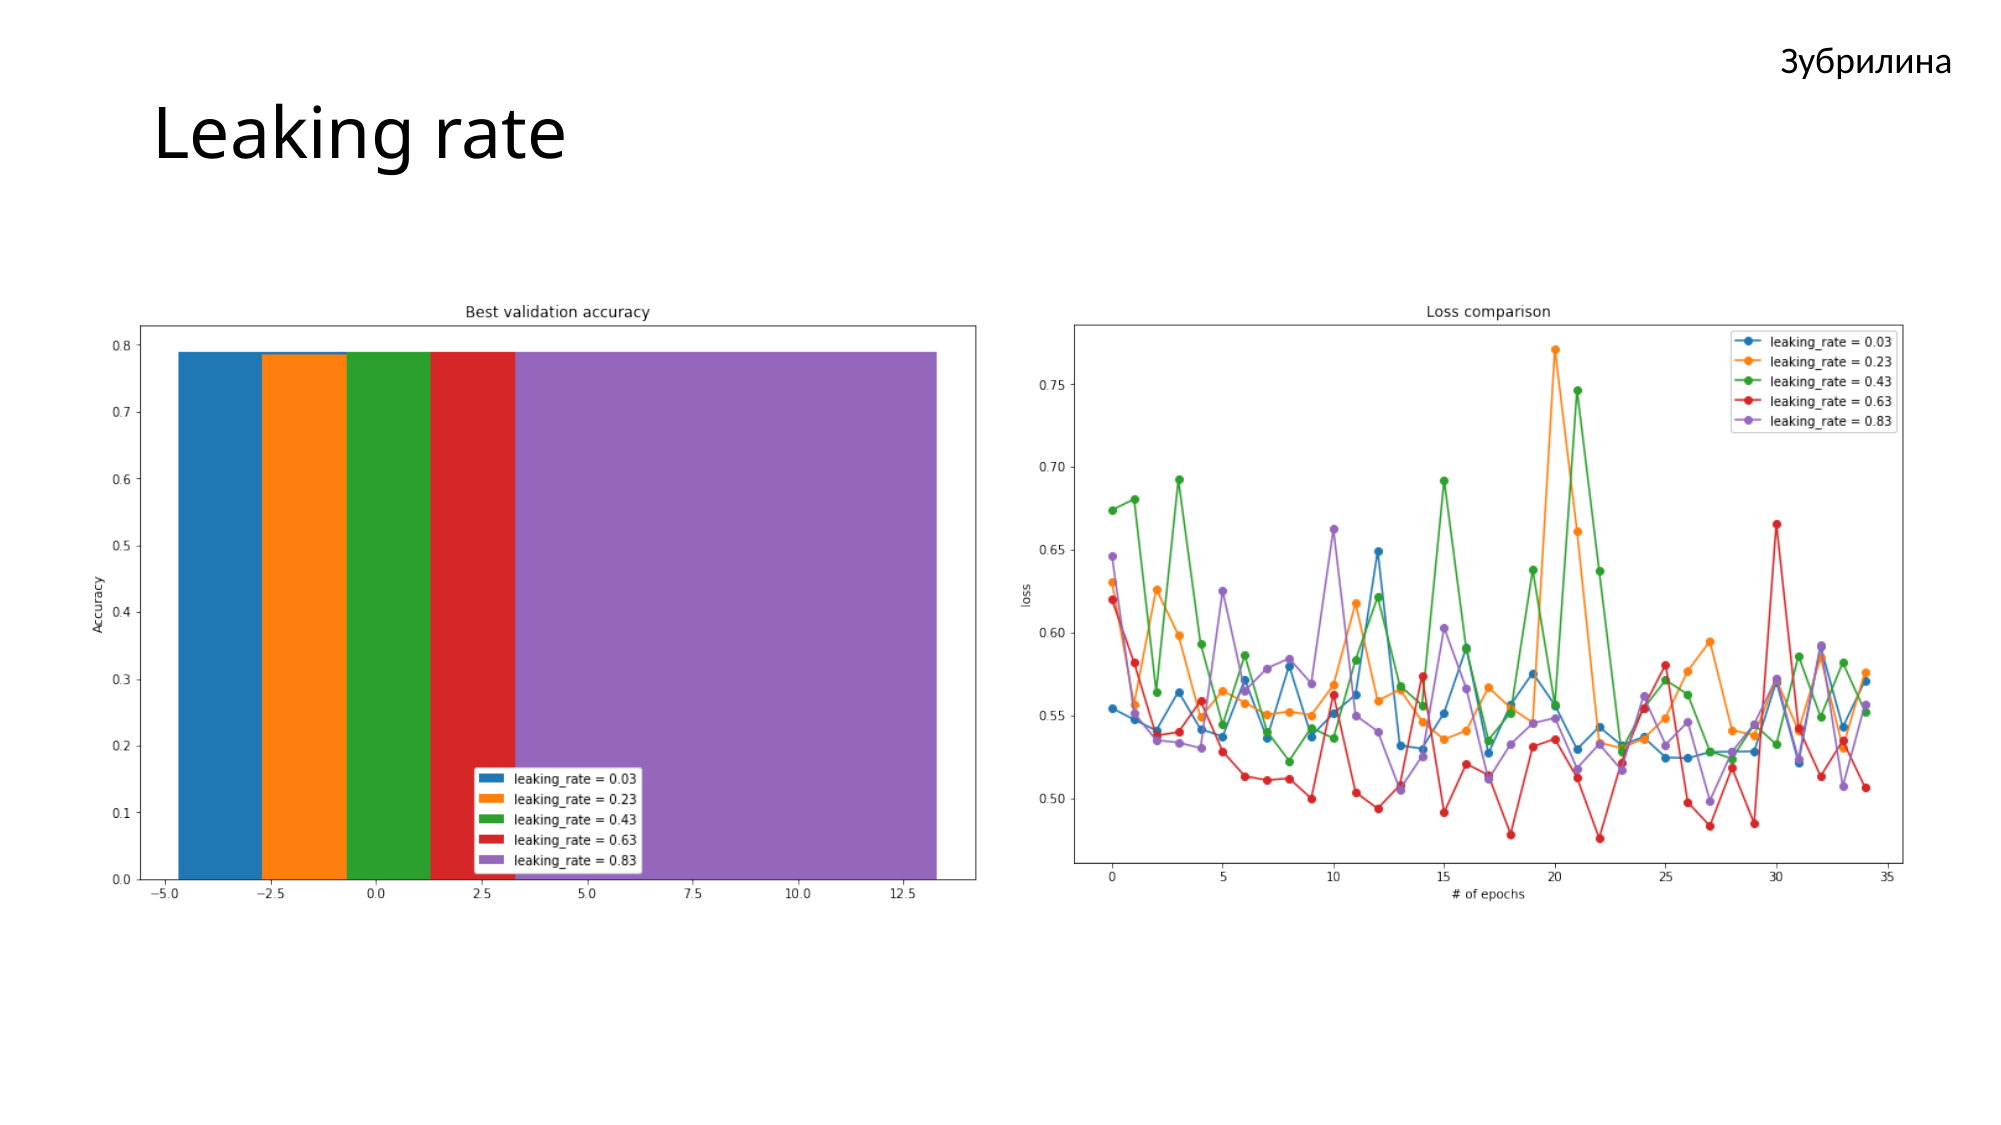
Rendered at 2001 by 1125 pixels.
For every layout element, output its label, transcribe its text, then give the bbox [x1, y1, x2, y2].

text_box Зубрилина [1765, 28, 2000, 89]
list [1012, 296, 1915, 910]
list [85, 296, 988, 910]
title Leaking rate [137, 89, 1863, 183]
